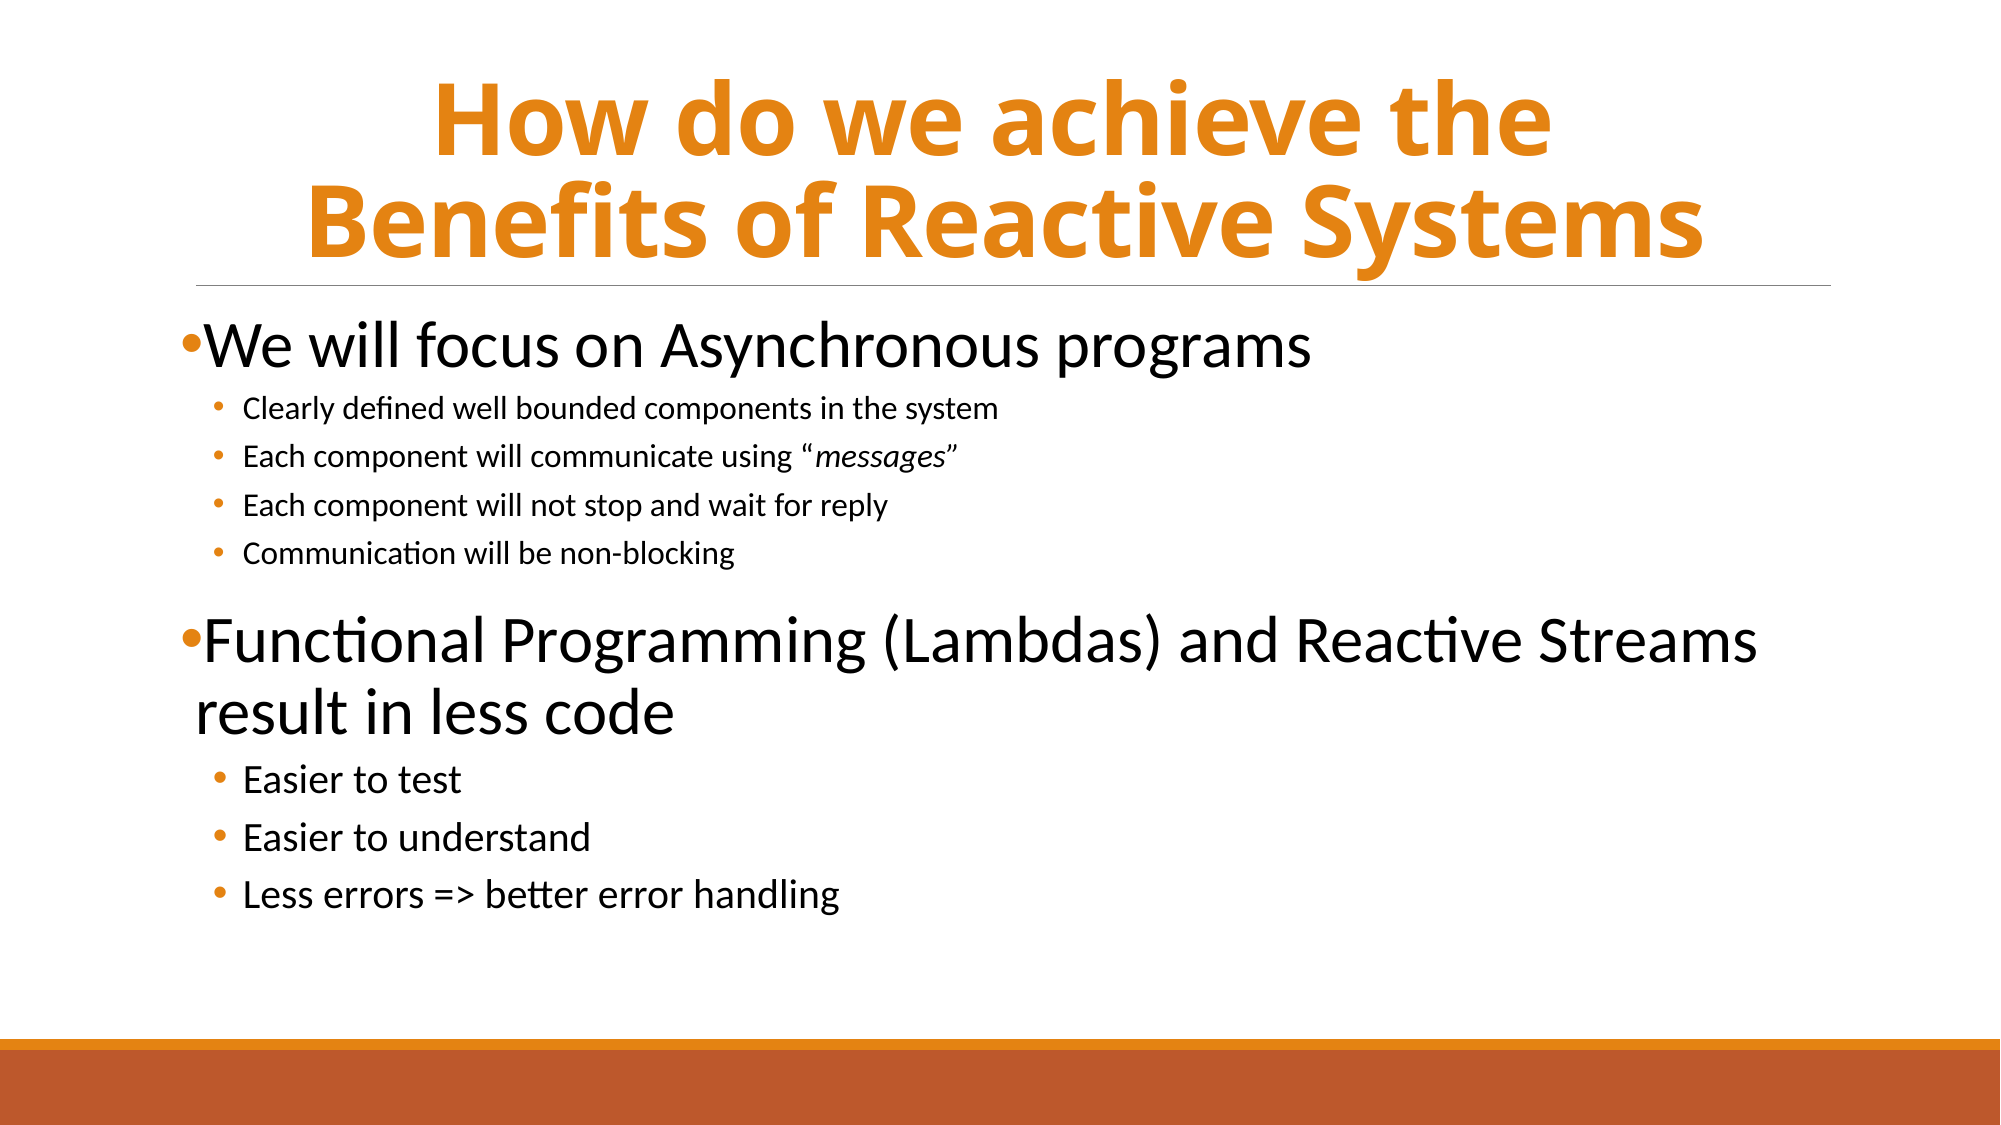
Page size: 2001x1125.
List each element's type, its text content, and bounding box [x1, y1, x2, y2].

title How do we achieve the Benefits of Reactive Systems [180, 47, 1830, 285]
list We will focus on Asynchronous programs Clearly defined well bounded components in the system Each component will communicate using “messages” Each component will not stop and wait for reply Communication will be non-blocking Functional Programming (Lambdas) and Reactive Streams result in less code Easier to test Easier to understand Less errors => better error handling [180, 302, 1830, 963]
